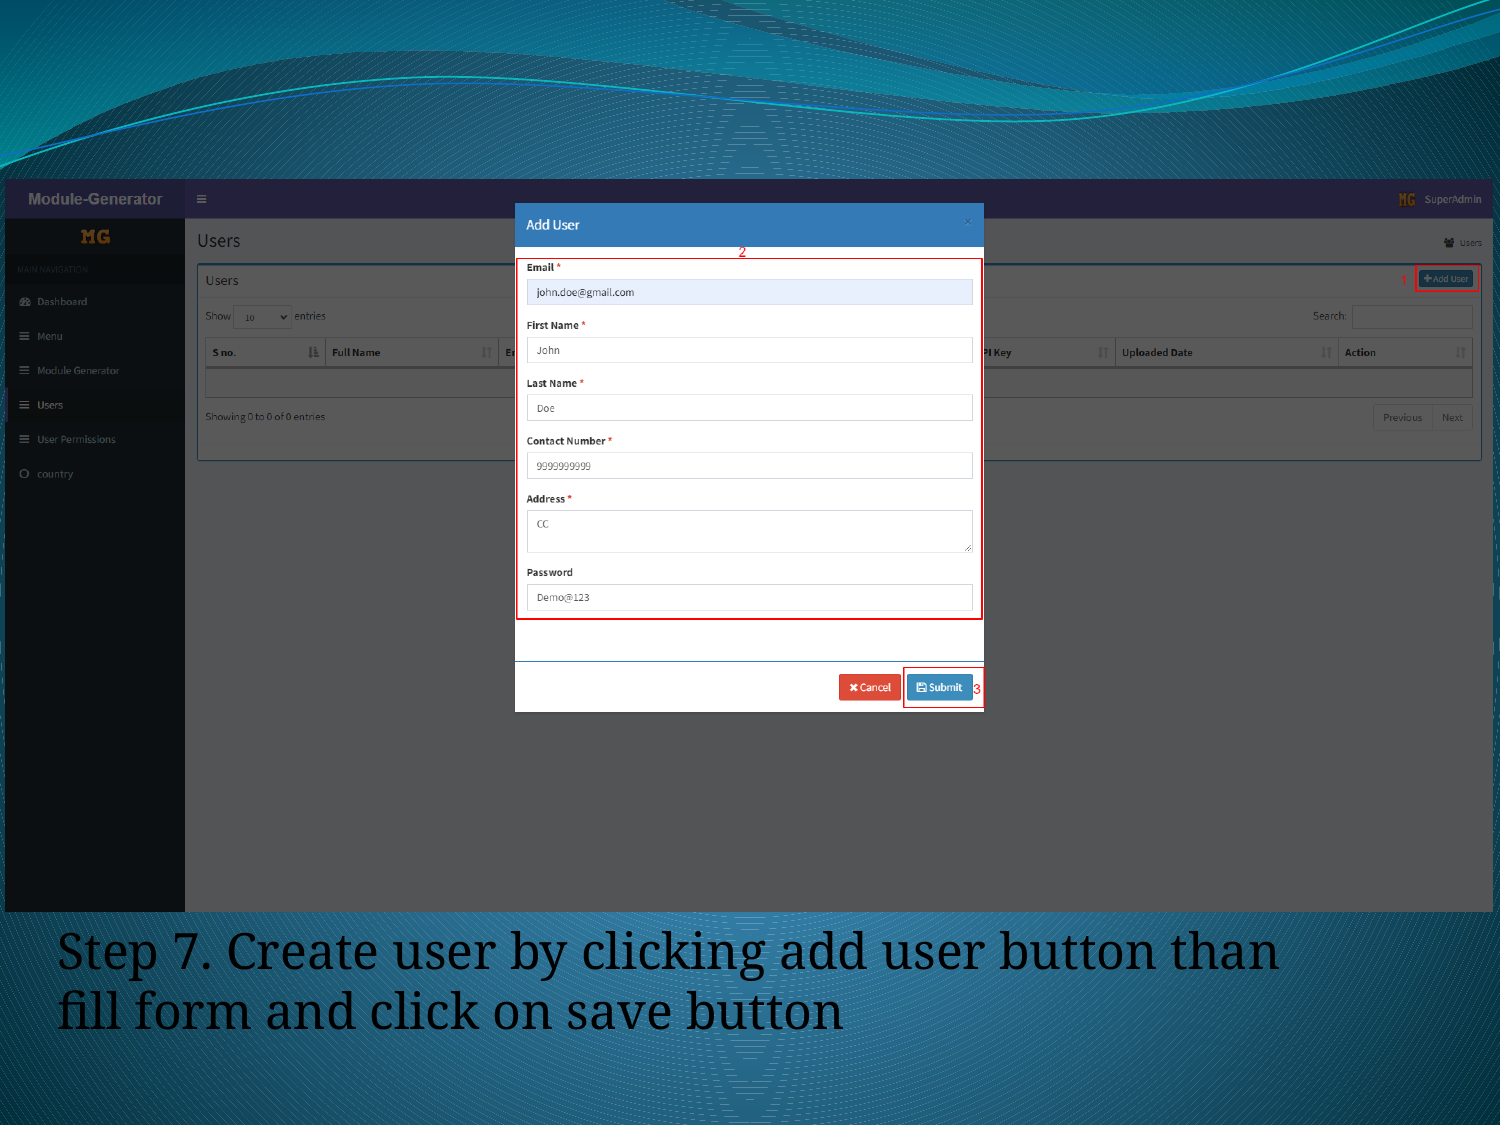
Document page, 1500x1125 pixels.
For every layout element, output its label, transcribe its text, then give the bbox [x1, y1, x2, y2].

picture [5, 178, 1493, 912]
text_box Step 7. Create user by clicking add user button than fill form and click on save button [42, 923, 1356, 1048]
